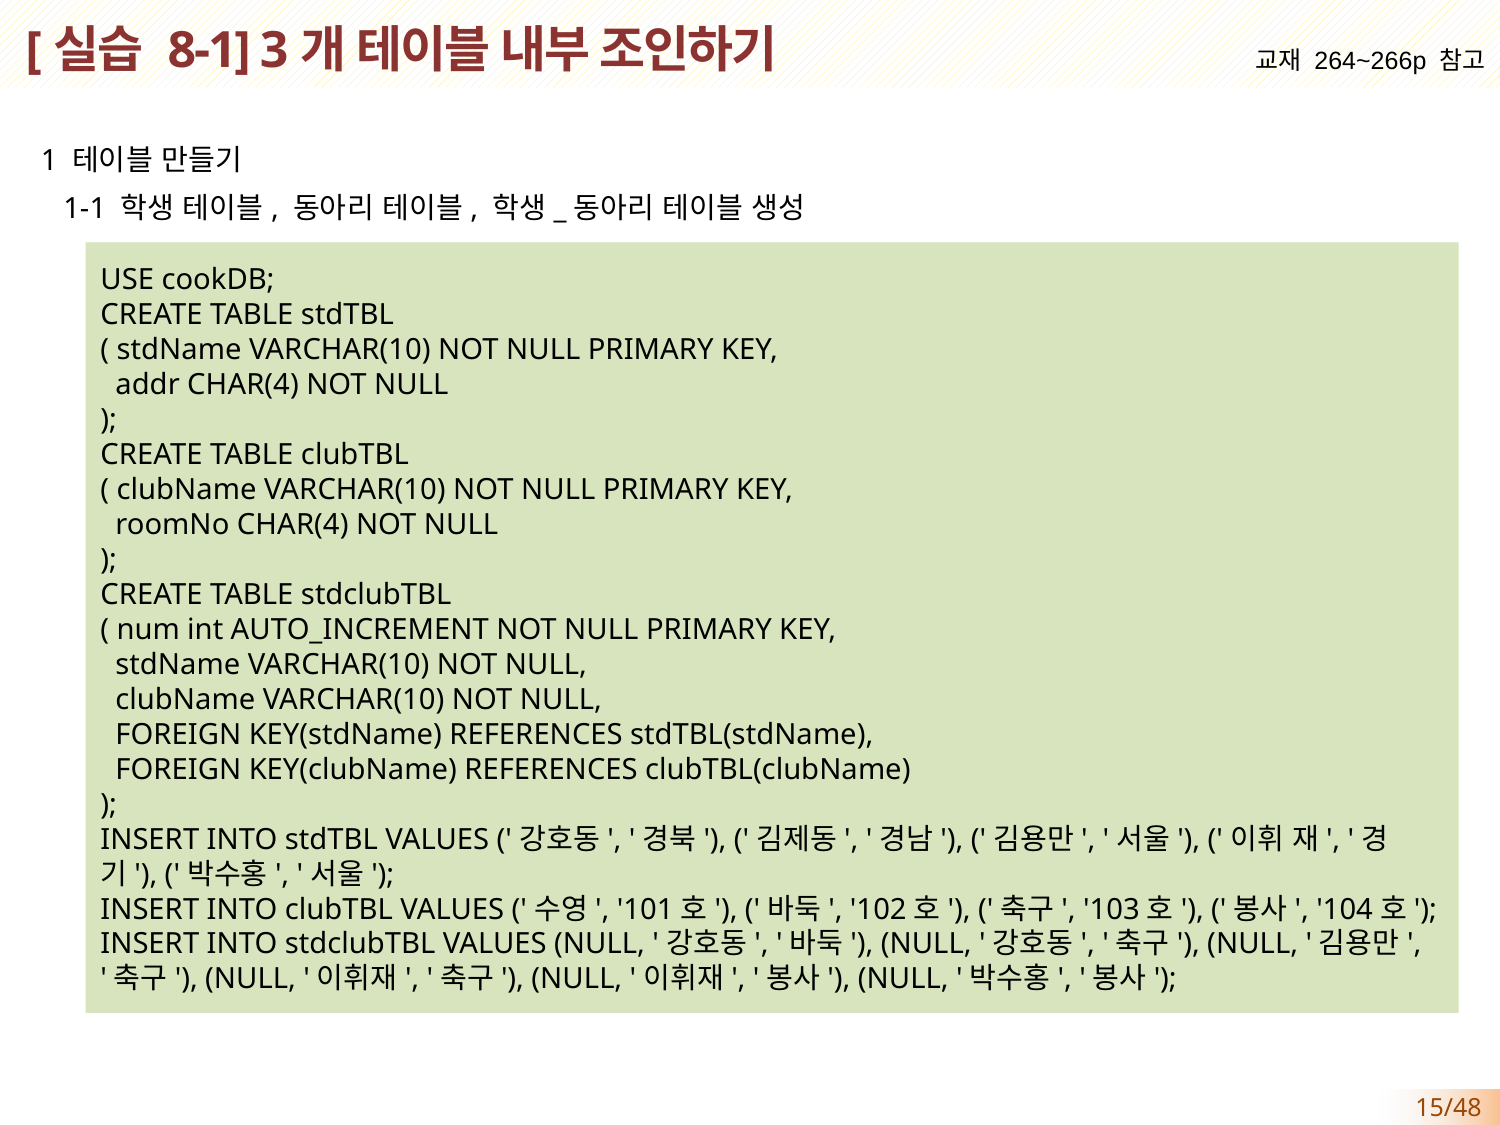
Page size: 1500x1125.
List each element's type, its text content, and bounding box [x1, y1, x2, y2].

title [실습 8-1] 3개 테이블 내부 조인하기 [10, 8, 1288, 87]
text_box 교재 264~266p 참고 [1240, 36, 1500, 82]
text_box USE cookDB; CREATE TABLE stdTBL ( stdName VARCHAR(10) NOT NULL PRIMARY KEY, addr CHAR(4) NOT NULL ); CREATE TABLE clubTBL ( clubName VARCHAR(10) NOT NULL PRIMARY KEY, roomNo CHAR(4) NOT NULL ); CREATE TABLE stdclubTBL ( num int AUTO_INCREMENT NOT NULL PRIMARY KEY, stdName VARCHAR(10) NOT NULL, clubName VARCHAR(10) NOT NULL, FOREIGN KEY(stdName) REFERENCES stdTBL(stdName), FOREIGN KEY(clubName) REFERENCES clubTBL(clubName) ); INSERT INTO stdTBL VALUES ('강호동', '경북'), ('김제동', '경남'), ('김용만', '서울'), ('이휘 재', '경기'), ('박수홍', '서울'); INSERT INTO clubTBL VALUES ('수영', '101호'), ('바둑', '102호'), ('축구', '103호'), ('봉사', '104호'); INSERT INTO stdclubTBL VALUES (NULL, '강호동', '바둑'), (NULL, '강호동', '축구'), (NULL, '김용만', '축구'), (NULL, '이휘재', '축구'), (NULL, '이휘재', '봉사'), (NULL, '박수홍', '봉사'); [83, 240, 1461, 1015]
list 1 테이블 만들기 1-1 학생 테이블, 동아리 테이블, 학생_동아리 테이블 생성 [10, 126, 1481, 1057]
